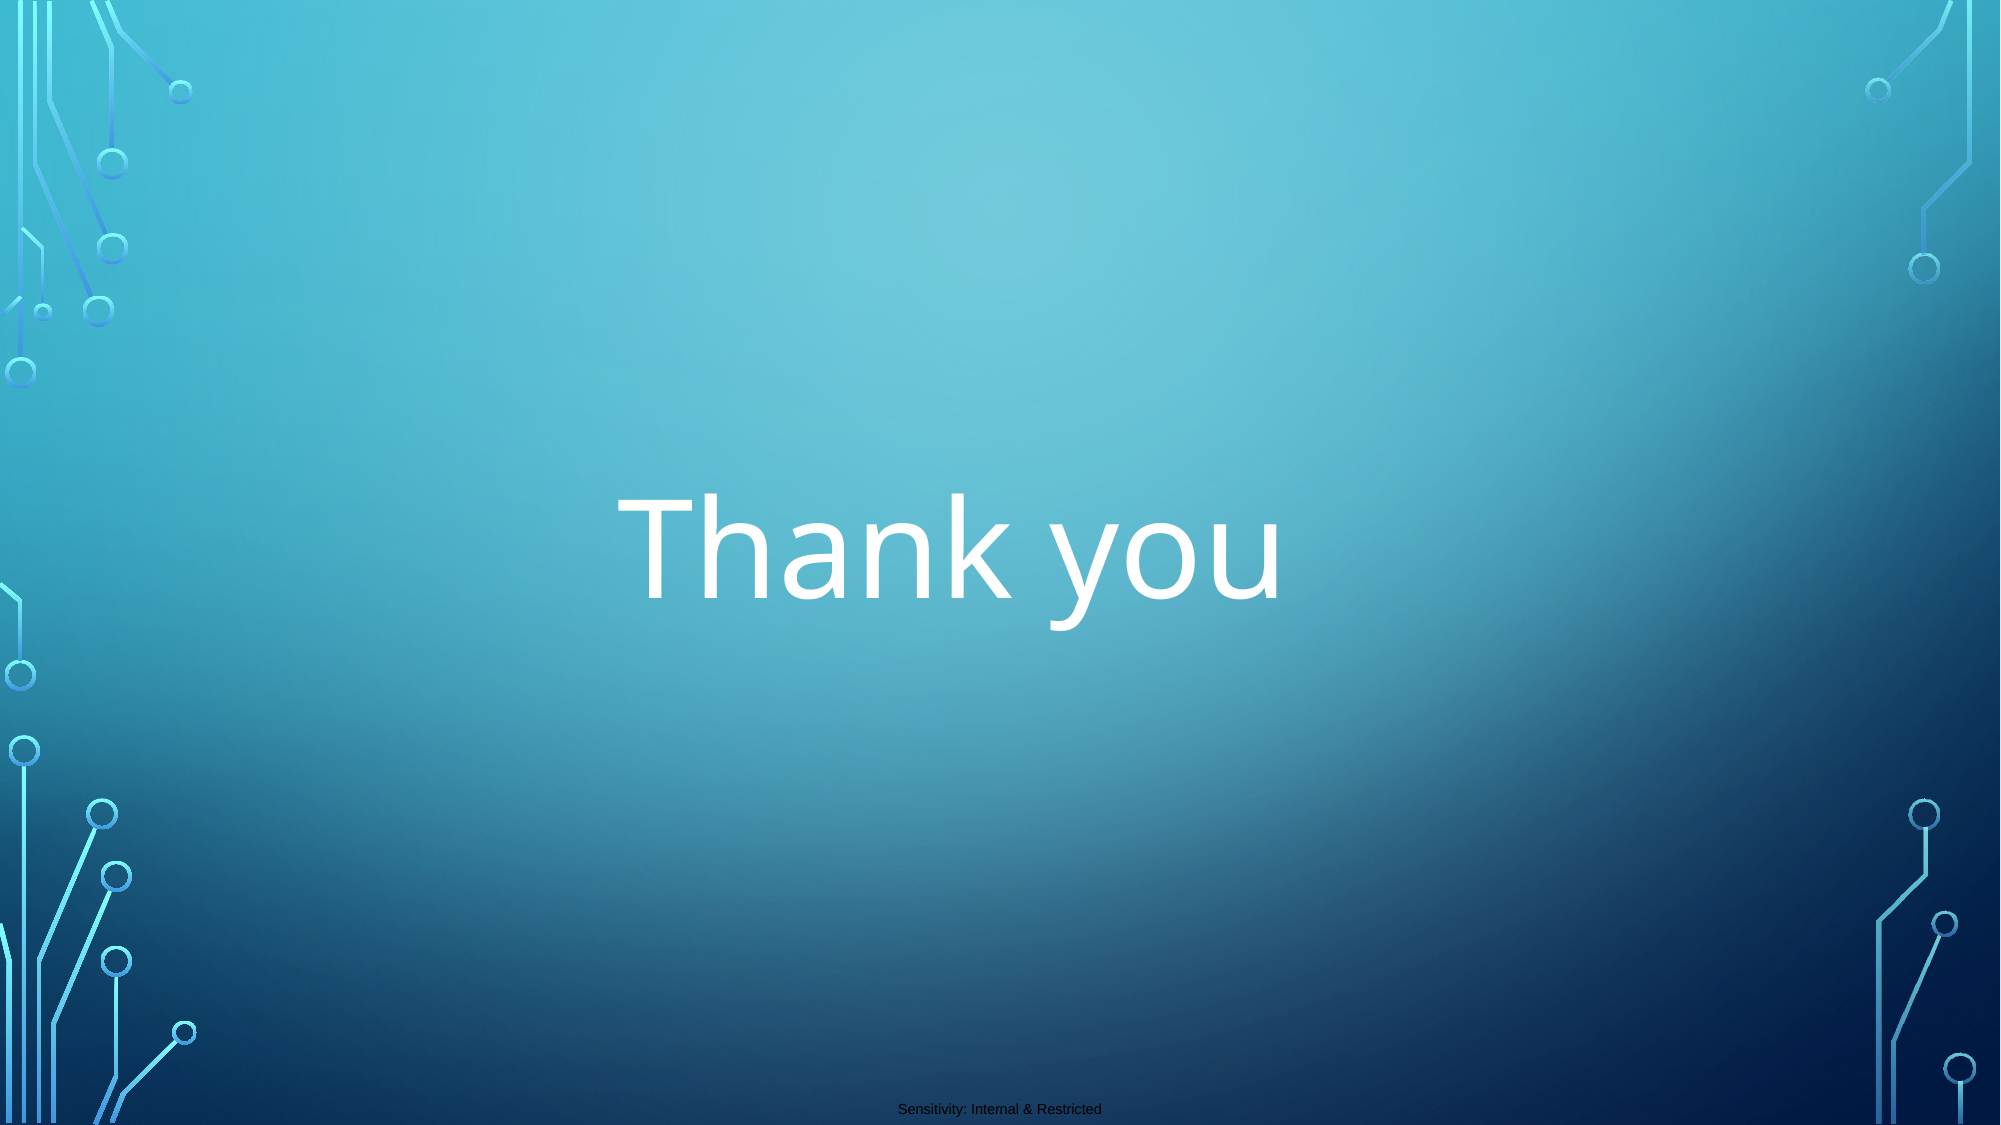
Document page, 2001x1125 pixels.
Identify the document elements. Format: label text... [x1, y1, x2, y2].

list Thank you [228, 420, 1678, 609]
